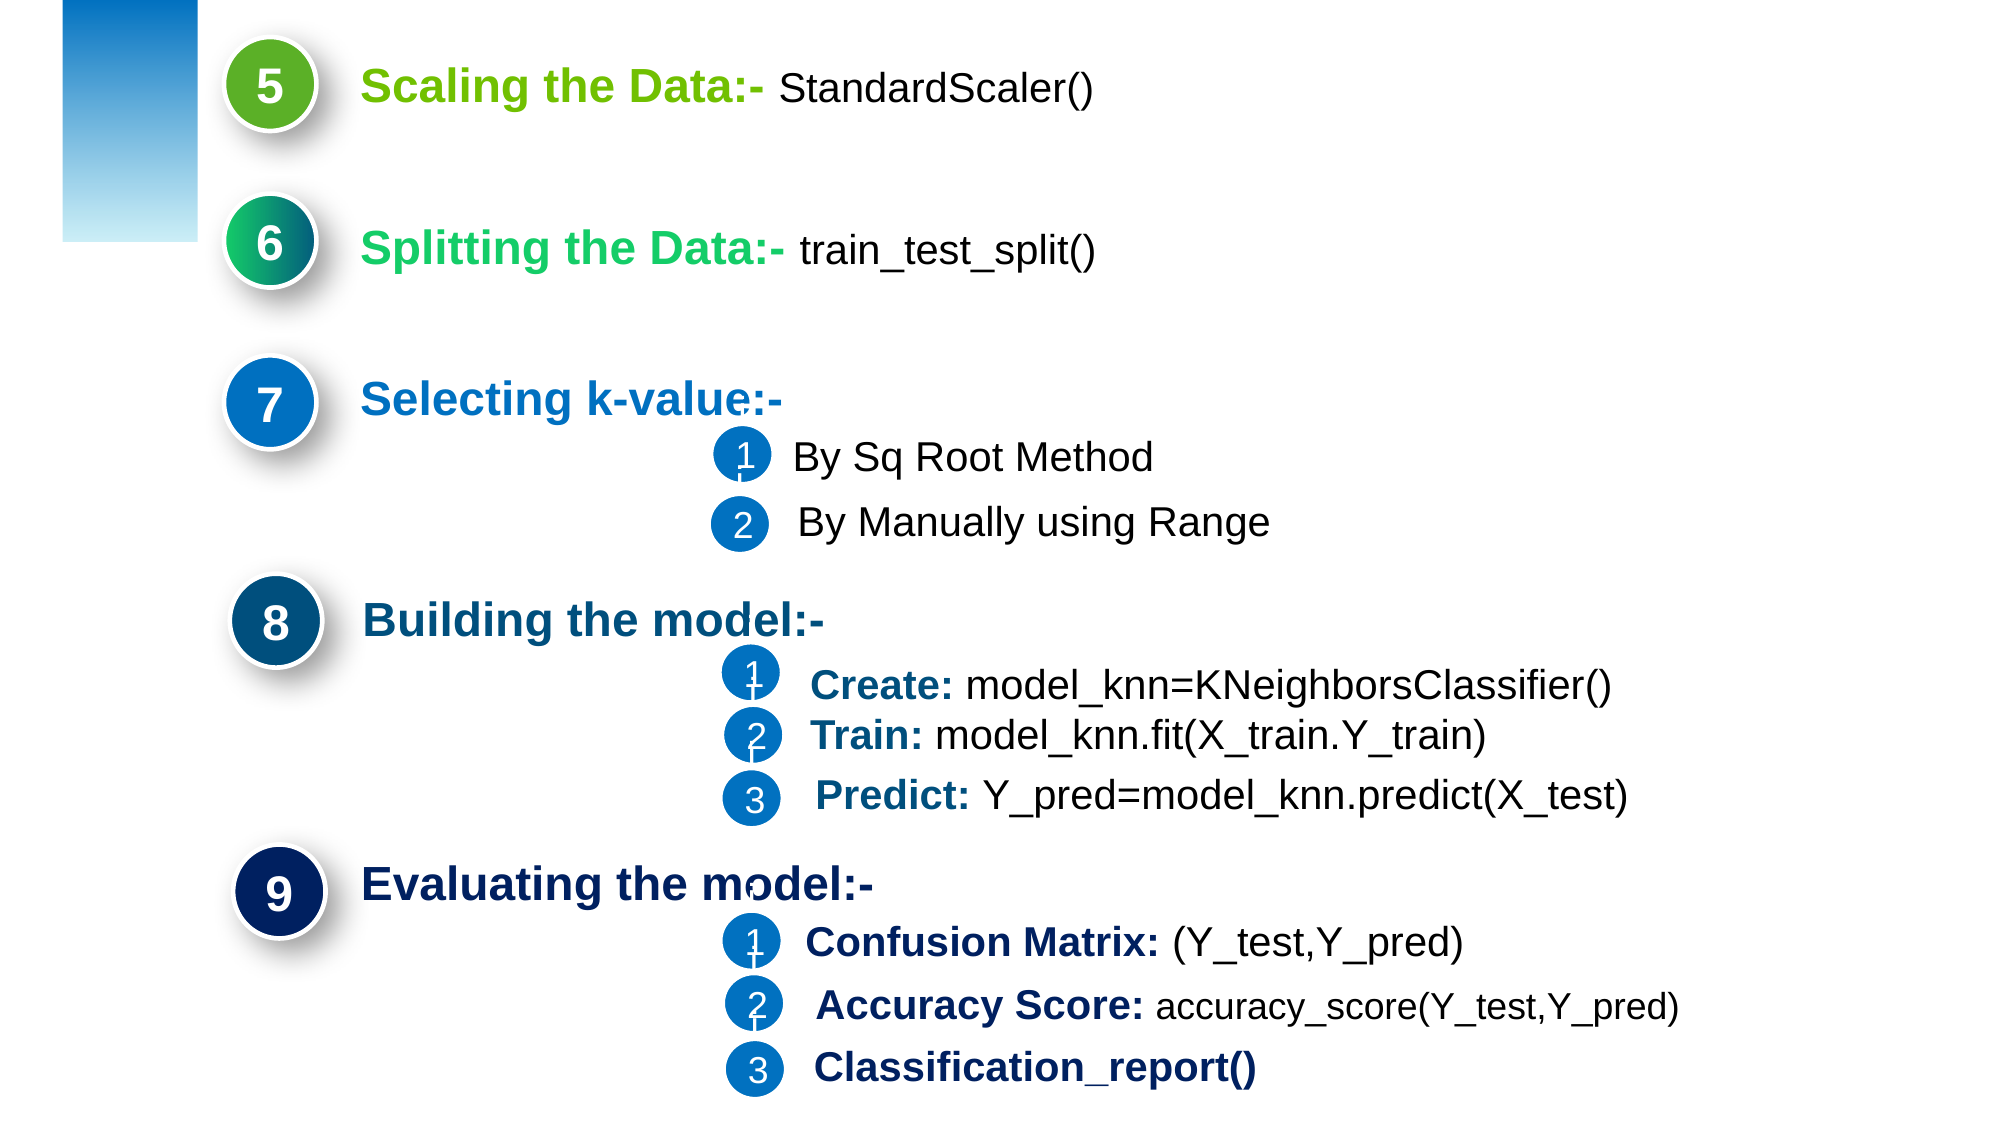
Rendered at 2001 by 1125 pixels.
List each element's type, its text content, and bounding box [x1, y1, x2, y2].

text_box 6 [222, 192, 318, 289]
text_box i2i [707, 492, 773, 556]
text_box i11 [719, 909, 784, 972]
text_box i2i [721, 972, 787, 1035]
text_box Predict: Y_pred=model_knn.predict(X_test) [800, 760, 1735, 826]
text_box i3i [719, 767, 784, 830]
text_box i1i [710, 422, 775, 486]
text_box 5 [222, 35, 318, 133]
text_box Scaling the Data:- StandardScaler() [345, 46, 1532, 177]
text_box By Sq Root Method [777, 422, 1504, 488]
text_box Building the model:- [347, 581, 1325, 712]
text_box 7 [222, 354, 318, 451]
text_box i3i [722, 1037, 788, 1101]
text_box 8 [228, 572, 324, 669]
text_box Accuracy Score: accuracy_score(Y_test,Y_pred) [800, 970, 1729, 1032]
text_box i11 [718, 641, 783, 704]
text_box i2i [721, 703, 786, 766]
text_box Classification_report() [799, 1032, 1735, 1098]
text_box 9 [232, 843, 327, 940]
text_box Confusion Matrix: (Y_test,Y_pred) [790, 907, 1878, 1023]
text_box Evaluating the model:- [346, 844, 1323, 975]
text_box Create: model_knn=KNeighborsClassifier() Train: model_knn.fit(X_train.Y_train) [795, 650, 1883, 766]
text_box Splitting the Data:- train_test_split() [345, 209, 1315, 282]
text_box By Manually using Range [782, 487, 1320, 552]
text_box Selecting k-value:- [345, 360, 1315, 490]
